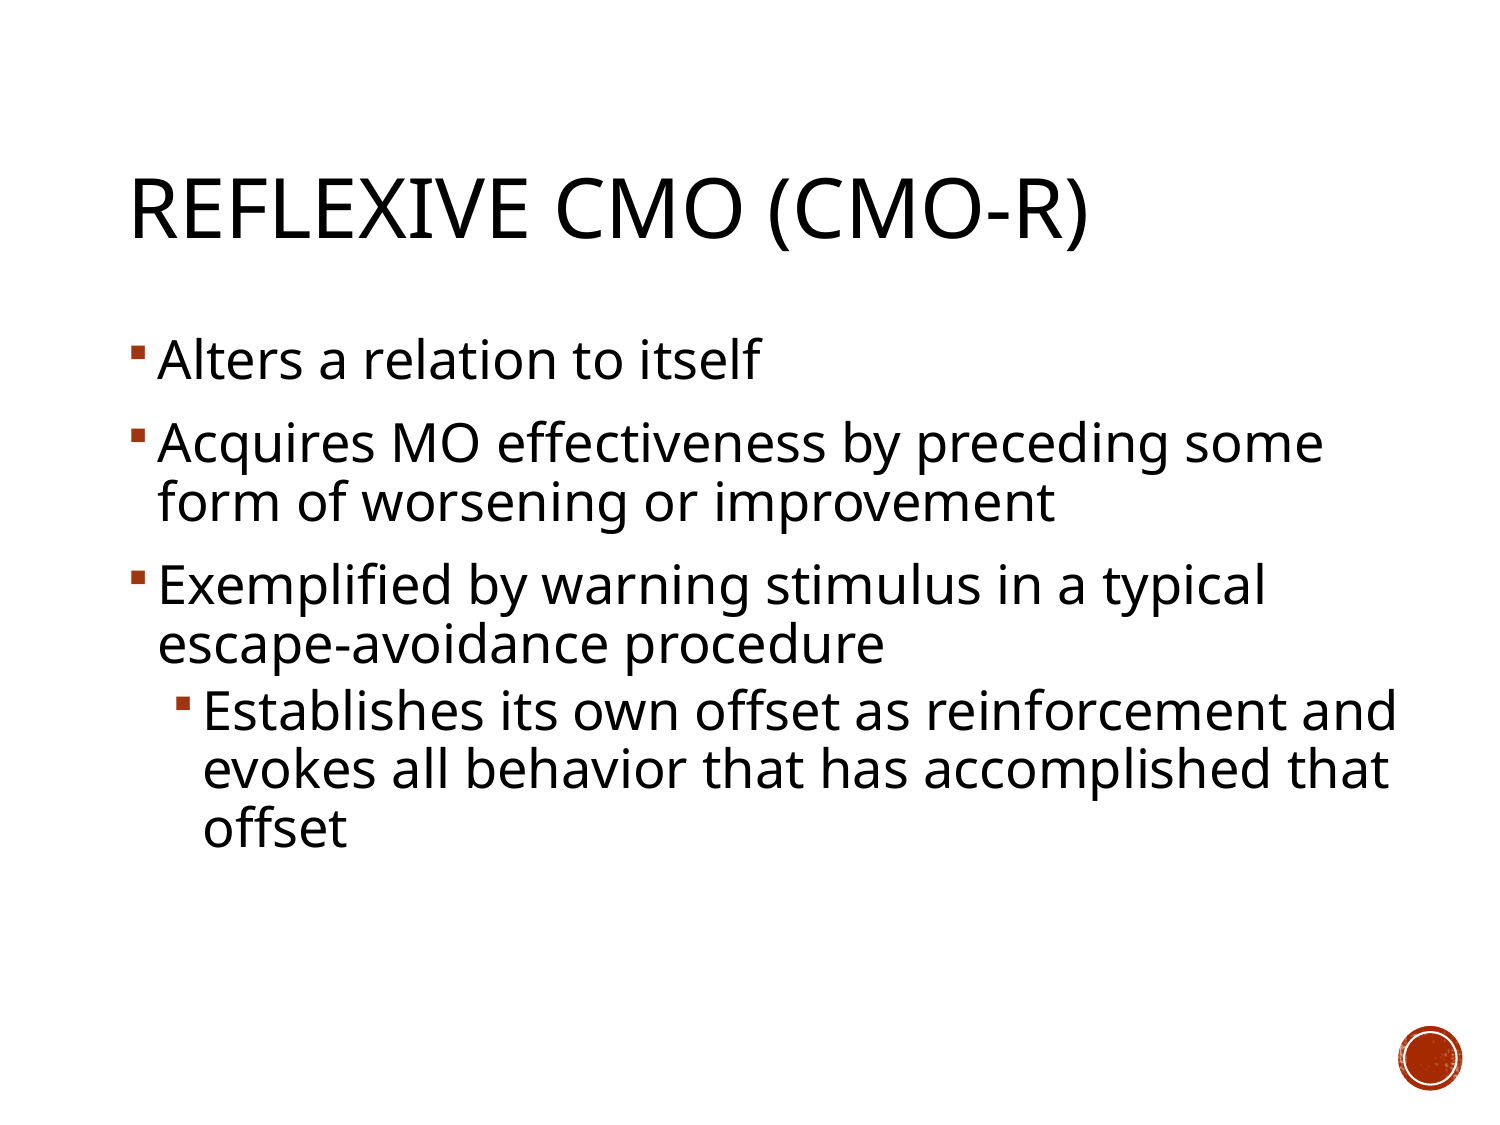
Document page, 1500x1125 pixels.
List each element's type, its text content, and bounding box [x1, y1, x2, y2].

list Alters a relation to itself Acquires MO effectiveness by preceding some form of worsening or improvement Exemplified by warning stimulus in a typical escape-avoidance procedure Establishes its own offset as reinforcement and evokes all behavior that has accomplished that offset [112, 324, 1425, 1088]
title Reflexive cmo (cmo-r) [112, 79, 1388, 324]
